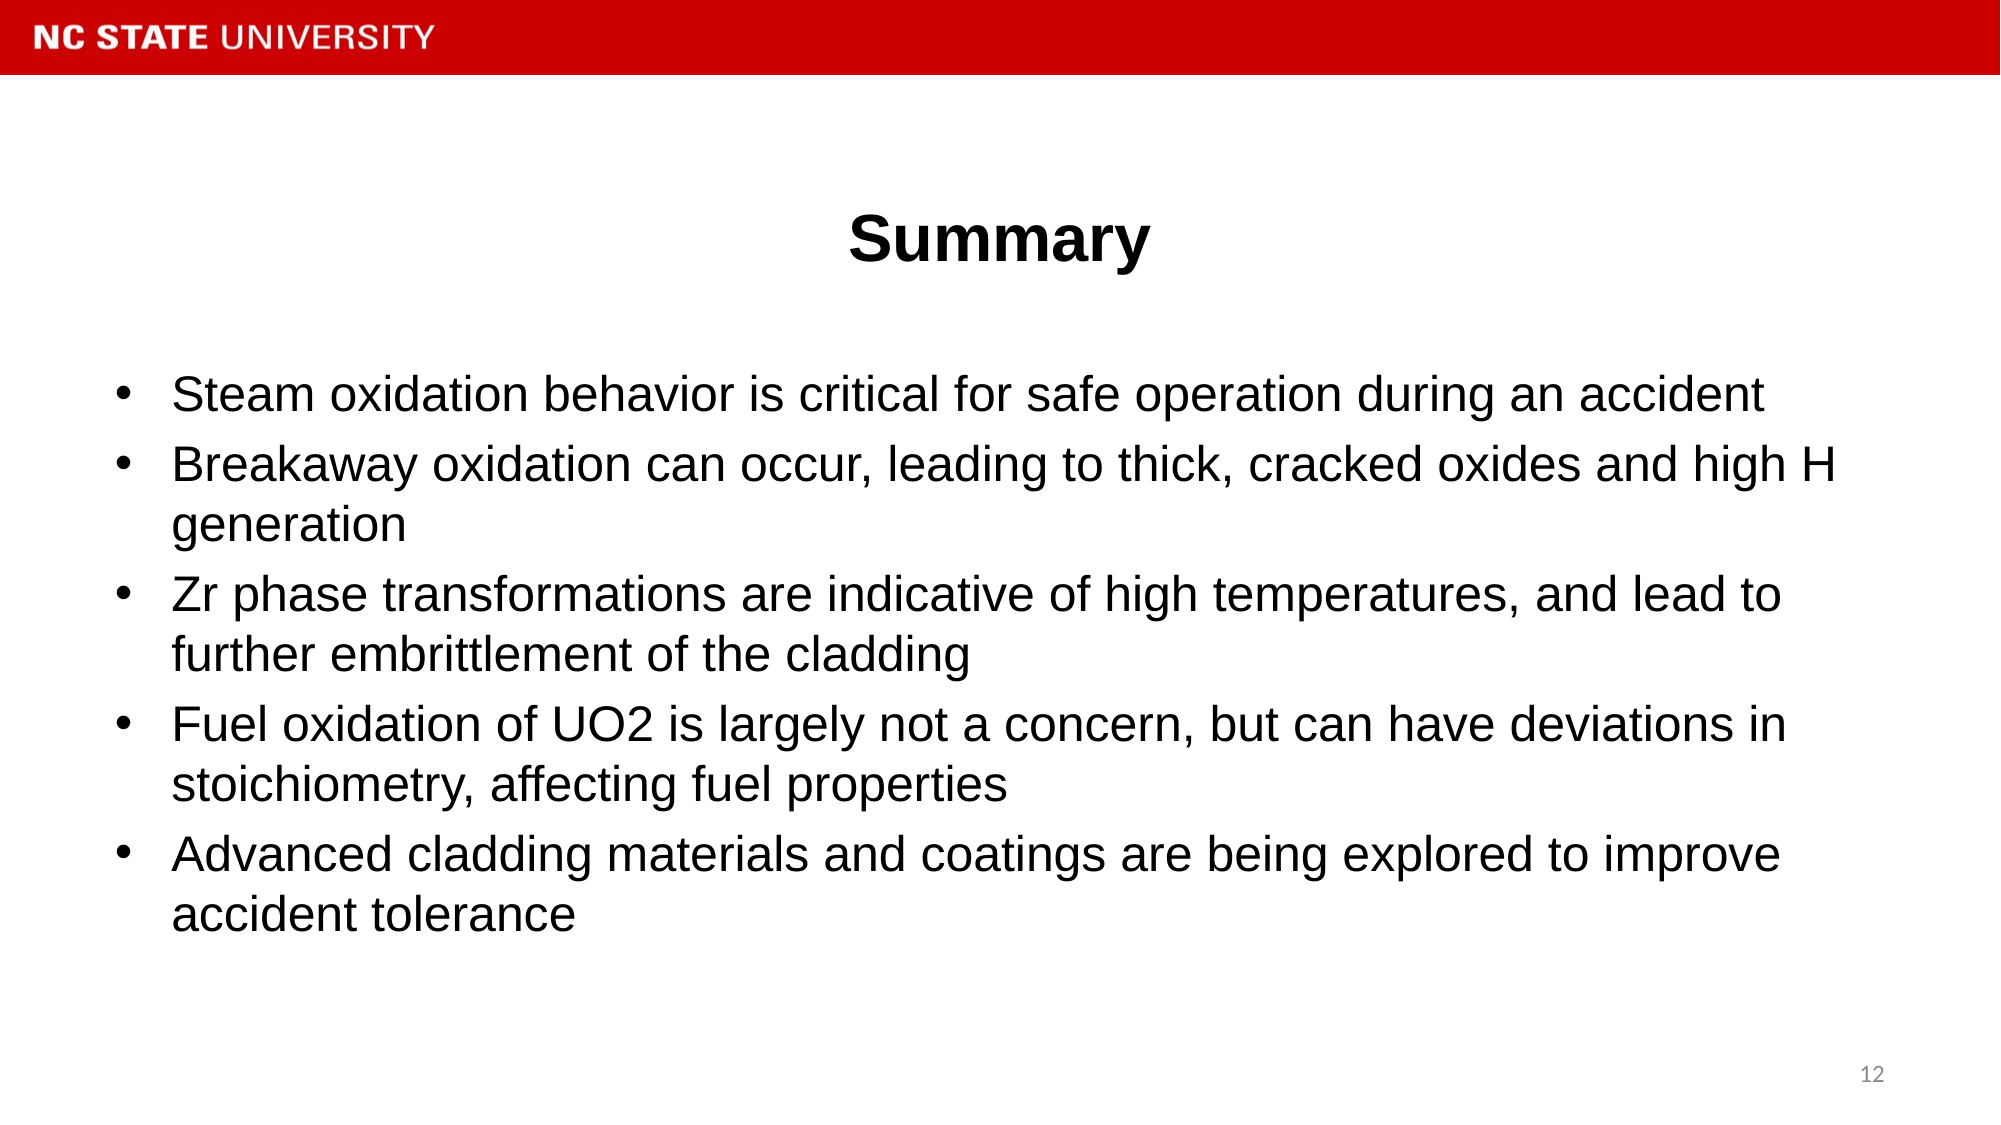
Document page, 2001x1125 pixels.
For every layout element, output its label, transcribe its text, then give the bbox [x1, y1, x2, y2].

list Steam oxidation behavior is critical for safe operation during an accident Breakaway oxidation can occur, leading to thick, cracked oxides and high H generation Zr phase transformations are indicative of high temperatures, and lead to further embrittlement of the cladding Fuel oxidation of UO2 is largely not a concern, but can have deviations in stoichiometry, affecting fuel properties Advanced cladding materials and coatings are being explored to improve accident tolerance [99, 354, 1900, 1005]
slide_number 12 [1433, 1042, 1900, 1103]
picture [0, 0, 2000, 75]
title Summary [99, 147, 1900, 323]
